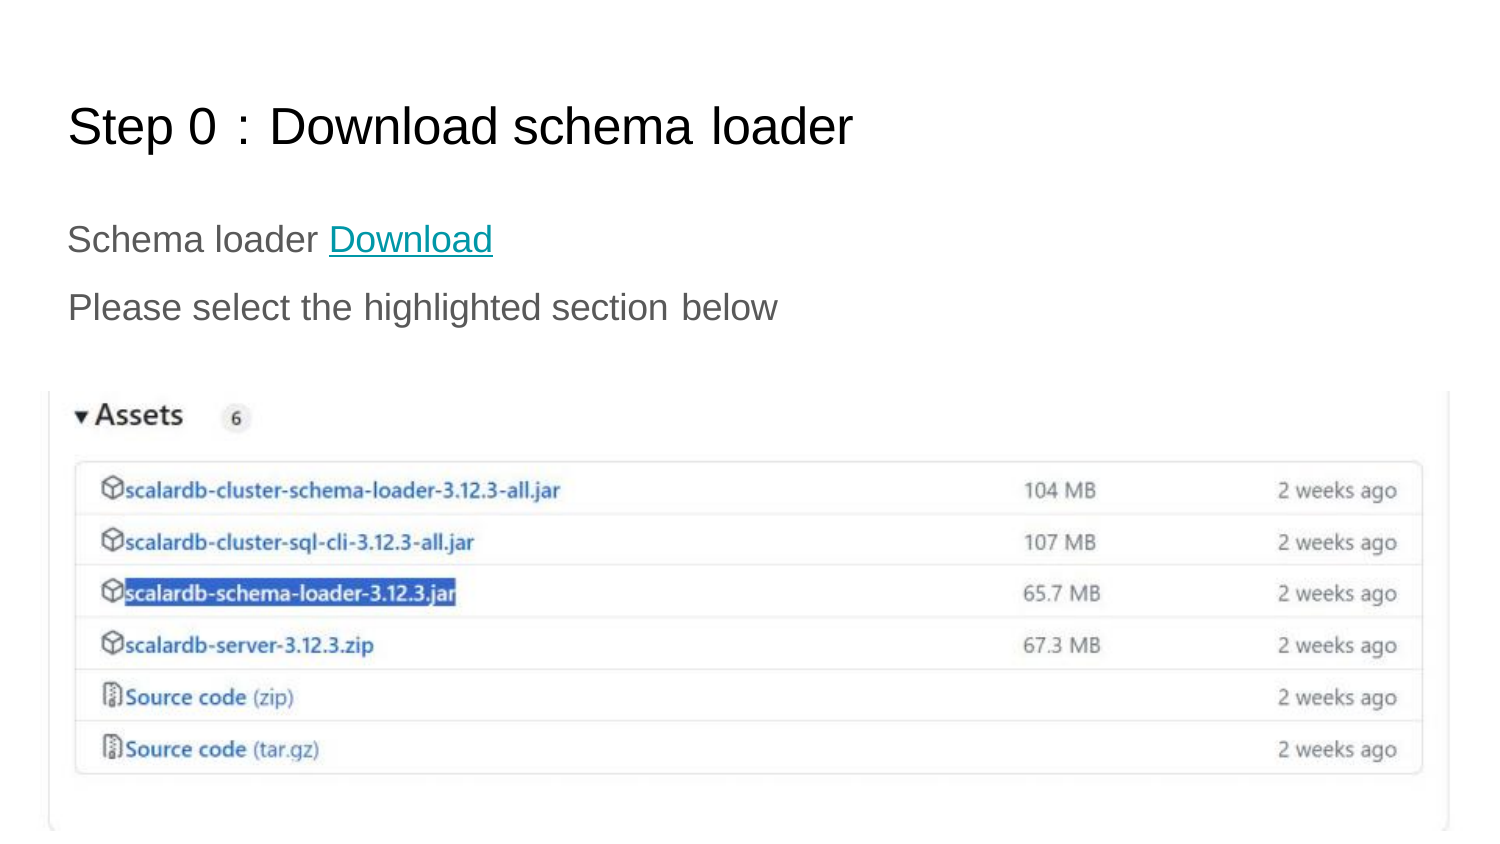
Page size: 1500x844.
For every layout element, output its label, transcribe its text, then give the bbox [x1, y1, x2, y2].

picture [0, 391, 1500, 831]
text_box Step 0 : Download schema loader Schema loader Download Please select the highlighted section below [64, 82, 856, 331]
